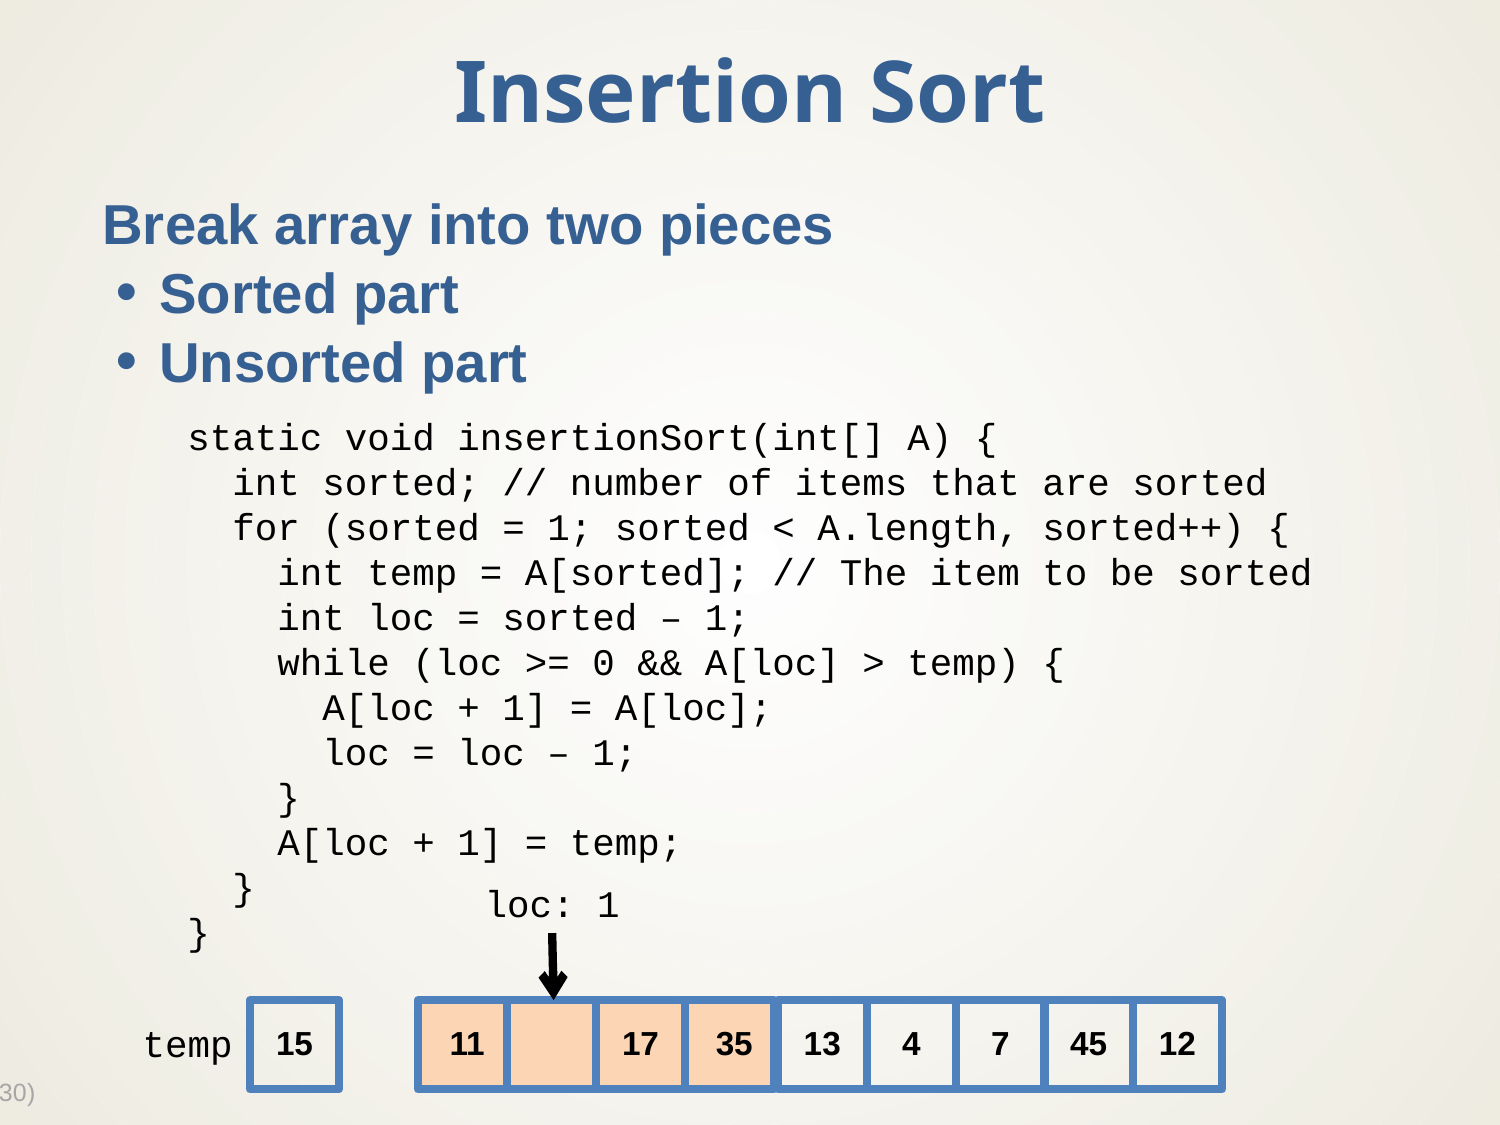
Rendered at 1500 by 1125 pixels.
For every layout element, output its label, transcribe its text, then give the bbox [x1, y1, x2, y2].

text_box static void insertionSort(int[] A) { int sorted; // number of items that are sorted for (sorted = 1; sorted < A.length, sorted++) { int temp = A[sorted]; // The item to be sorted int loc = sorted – 1; while (loc >= 0 && A[loc] > temp) { A[loc + 1] = A[loc]; loc = loc – 1; } A[loc + 1] = temp; } } [172, 406, 1328, 961]
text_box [468, 872, 636, 1001]
title Insertion Sort [0, 24, 1500, 166]
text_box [126, 999, 340, 1090]
list Break array into two pieces Sorted part Unsorted part [56, 187, 1444, 1036]
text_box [417, 999, 1223, 1090]
